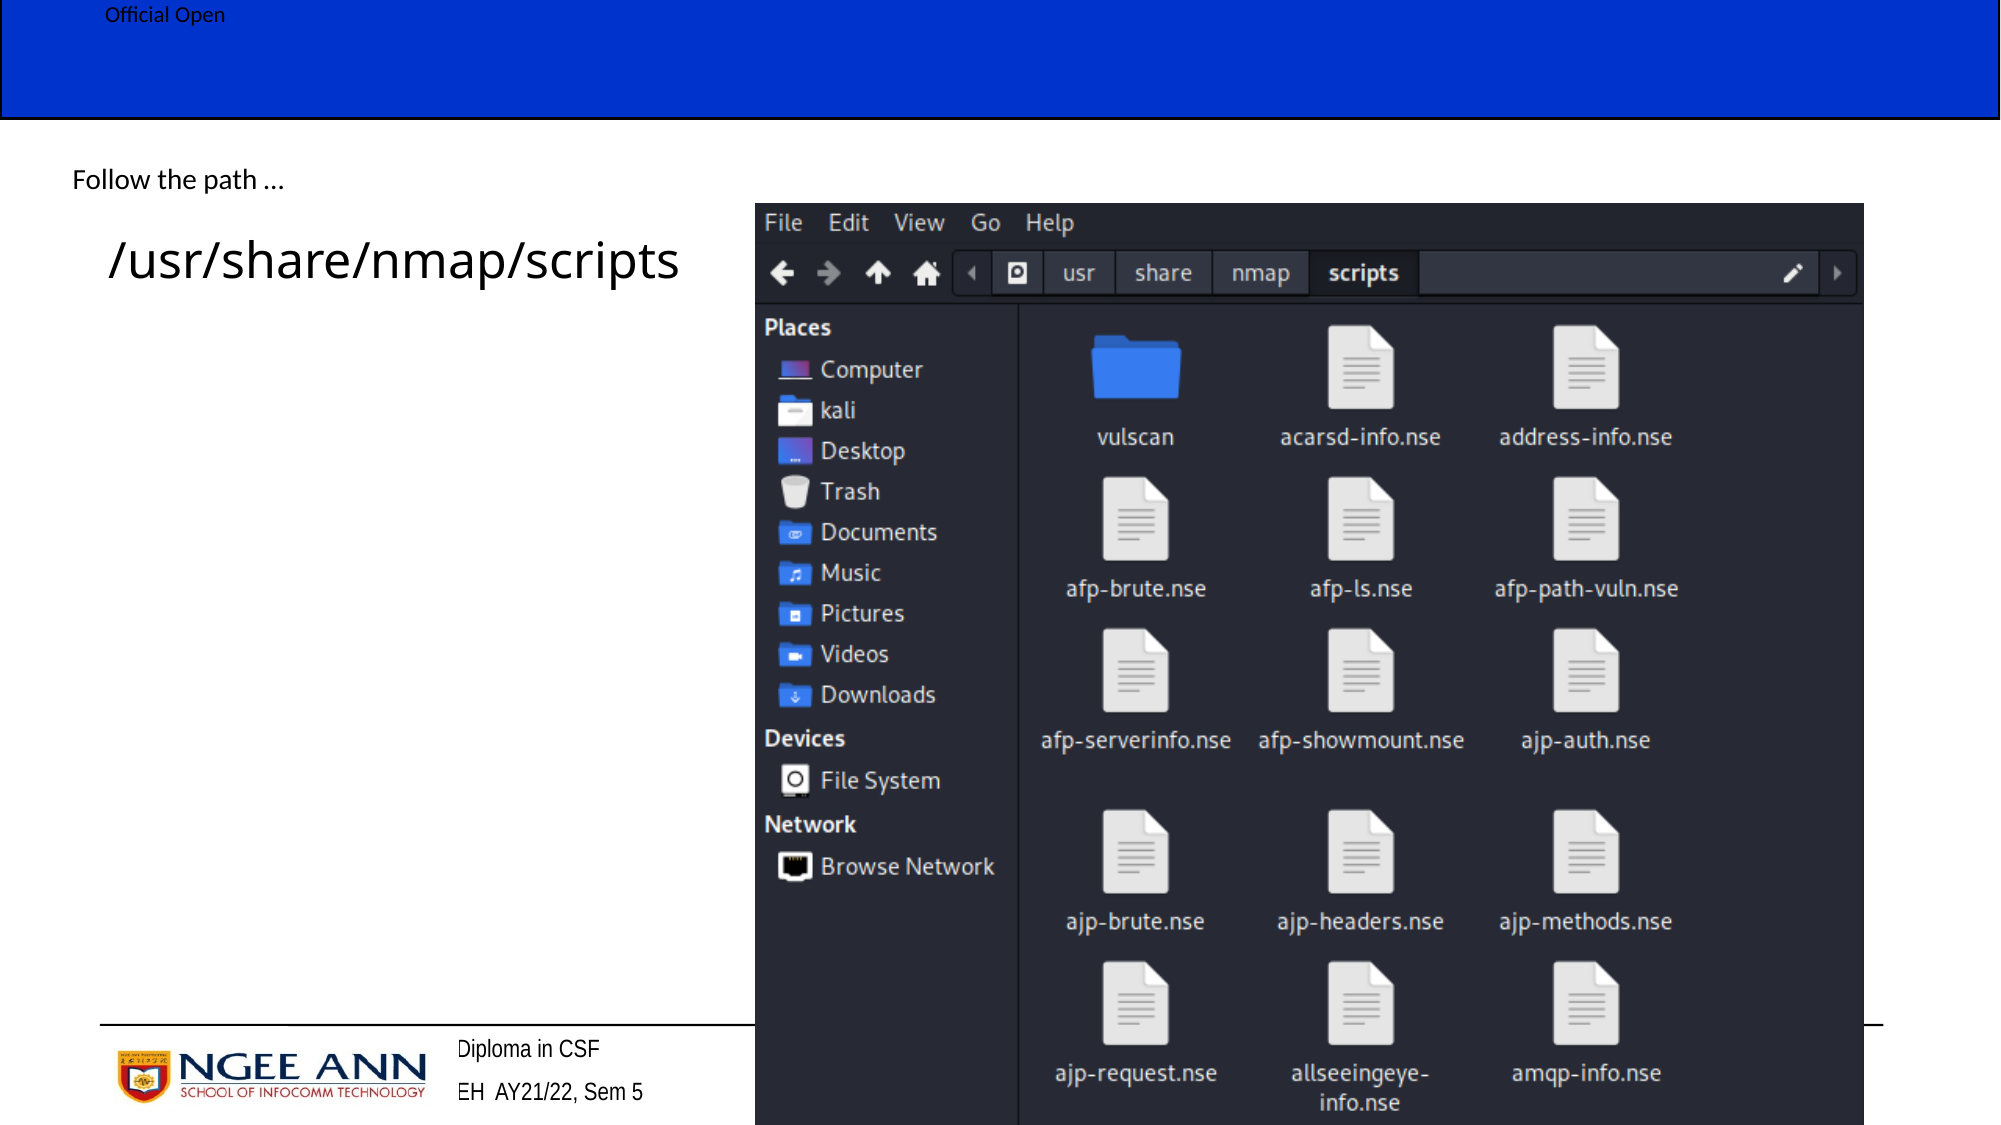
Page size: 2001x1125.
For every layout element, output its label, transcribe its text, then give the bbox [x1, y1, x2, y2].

text_box /usr/share/nmap/scripts [93, 220, 696, 296]
picture [83, 1028, 459, 1125]
text_box Follow the path … [57, 152, 446, 203]
picture [755, 202, 1864, 1125]
